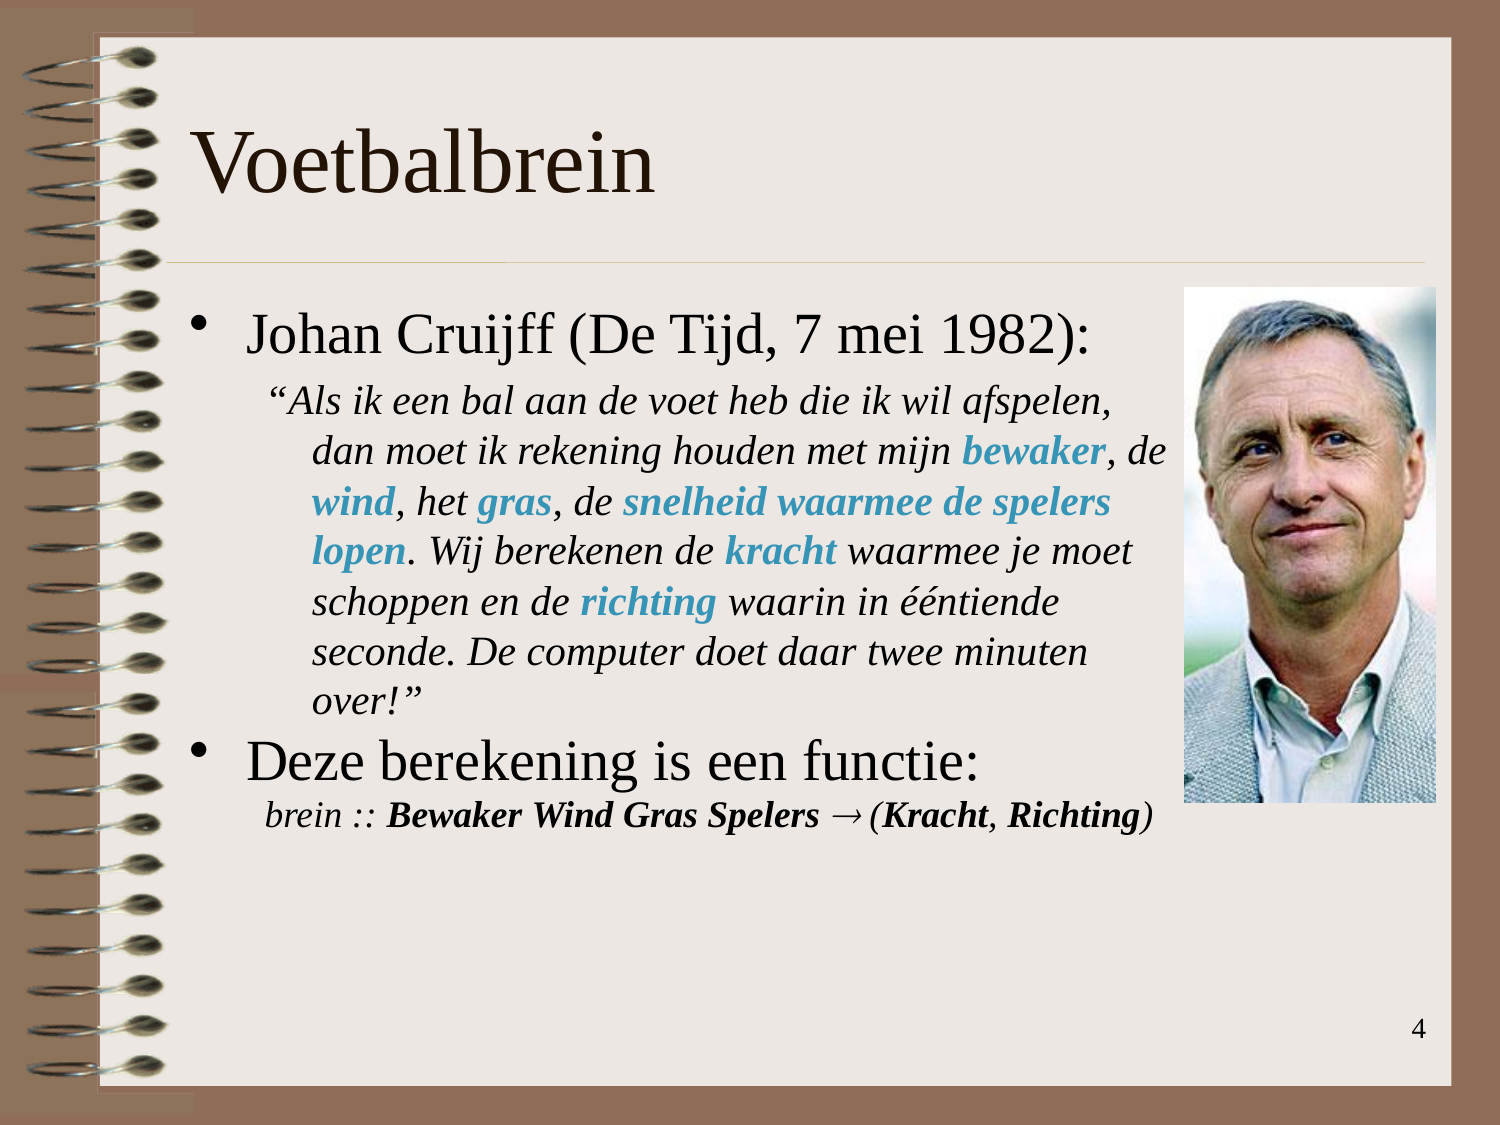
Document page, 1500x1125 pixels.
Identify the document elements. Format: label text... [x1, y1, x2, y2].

slide_number 4 [1128, 1001, 1442, 1077]
list Johan Cruijff (De Tijd, 7 mei 1982): “Als ik een bal aan de voet heb die ik wil afspelen, dan moet ik rekening houden met mijn bewaker, de wind, het gras, de snelheid waarmee de spelers lopen. Wij berekenen de kracht waarmee je moet schoppen en de richting waarin in ééntiende seconde. De computer doet daar twee minuten over!” [174, 287, 1184, 727]
picture [0, 692, 194, 1115]
title Voetbalbrein [174, 62, 1425, 250]
picture [0, 8, 194, 674]
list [1184, 287, 1436, 803]
text_box Deze berekening is een functie: brein :: Bewaker Wind Gras Spelers  (Kracht, Richting) [174, 727, 1187, 870]
